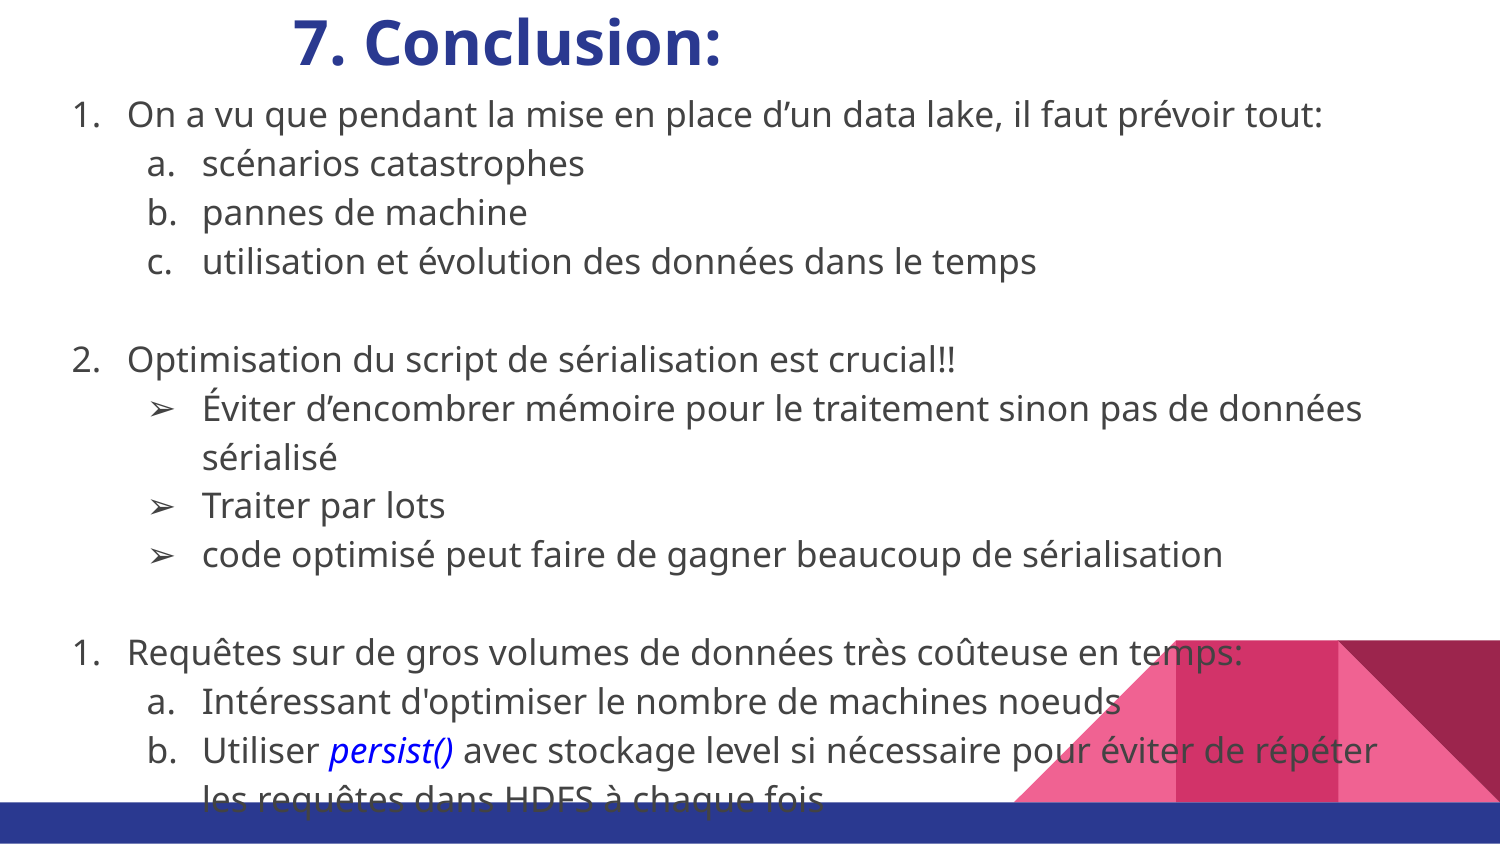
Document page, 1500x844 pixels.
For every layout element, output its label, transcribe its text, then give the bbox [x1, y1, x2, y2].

title 7. Conclusion: [203, 0, 1357, 70]
list On a vu que pendant la mise en place d’un data lake, il faut prévoir tout: scénarios catastrophes pannes de machine utilisation et évolution des données dans le temps Optimisation du script de sérialisation est crucial!! Éviter d’encombrer mémoire pour le traitement sinon pas de données sérialisé Traiter par lots code optimisé peut faire de gagner beaucoup de sérialisation Requêtes sur de gros volumes de données très coûteuse en temps: Intéressant d'optimiser le nombre de machines noeuds Utiliser persist() avec stockage level si nécessaire pour éviter de répéter les requêtes dans HDFS à chaque fois [36, 70, 1431, 830]
